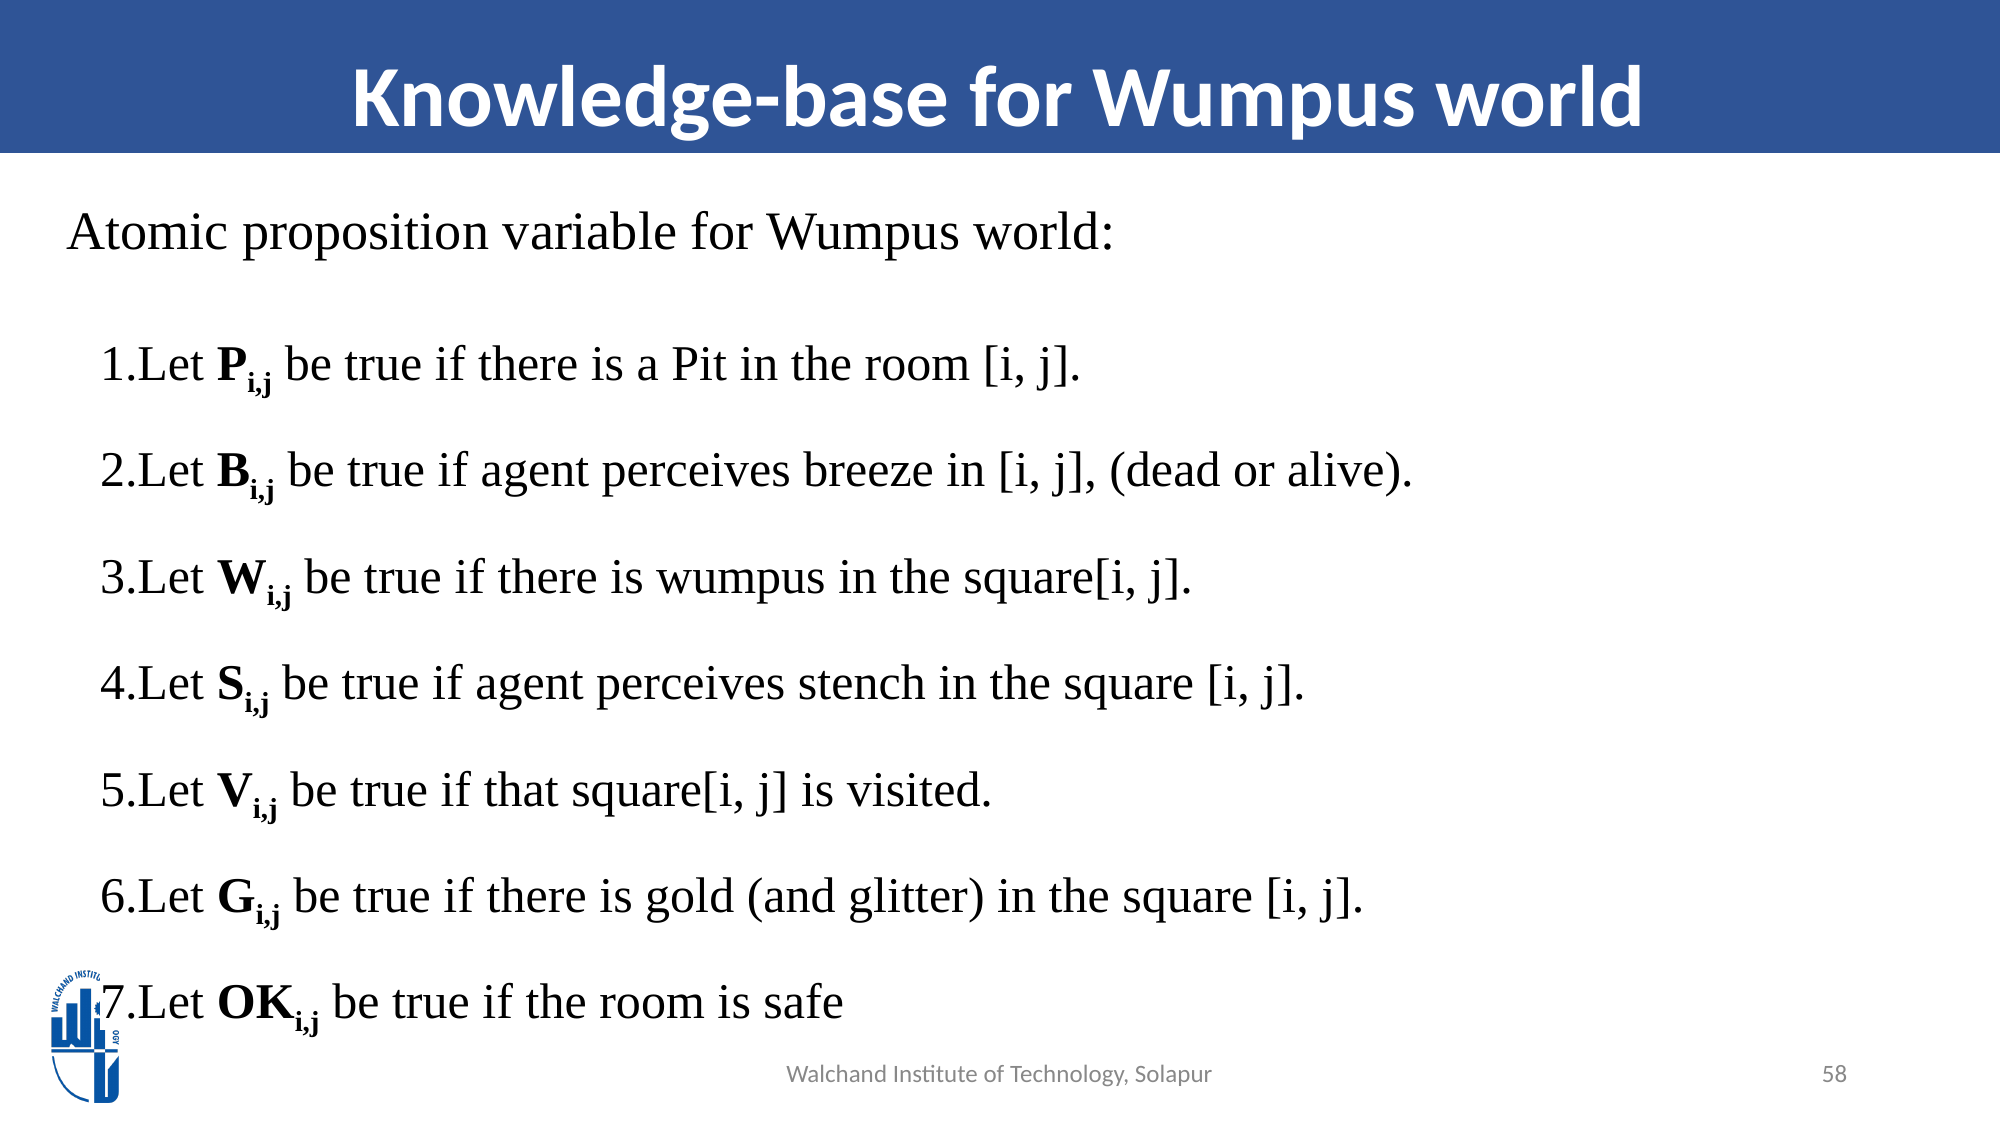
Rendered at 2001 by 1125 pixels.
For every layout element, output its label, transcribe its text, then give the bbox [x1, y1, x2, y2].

text_box Atomic proposition variable for Wumpus world: Let Pi,j be true if there is a Pit in the room [i, j]. Let Bi,j be true if agent perceives breeze in [i, j], (dead or alive). Let Wi,j be true if there is wumpus in the square[i, j]. Let Si,j be true if agent perceives stench in the square [i, j]. Let Vi,j be true if that square[i, j] is visited. Let Gi,j be true if there is gold (and glitter) in the square [i, j]. Let OKi,j be true if the room is safe [51, 168, 1948, 1125]
picture [50, 970, 119, 1103]
title Knowledge-base for Wumpus world [0, 0, 2000, 153]
